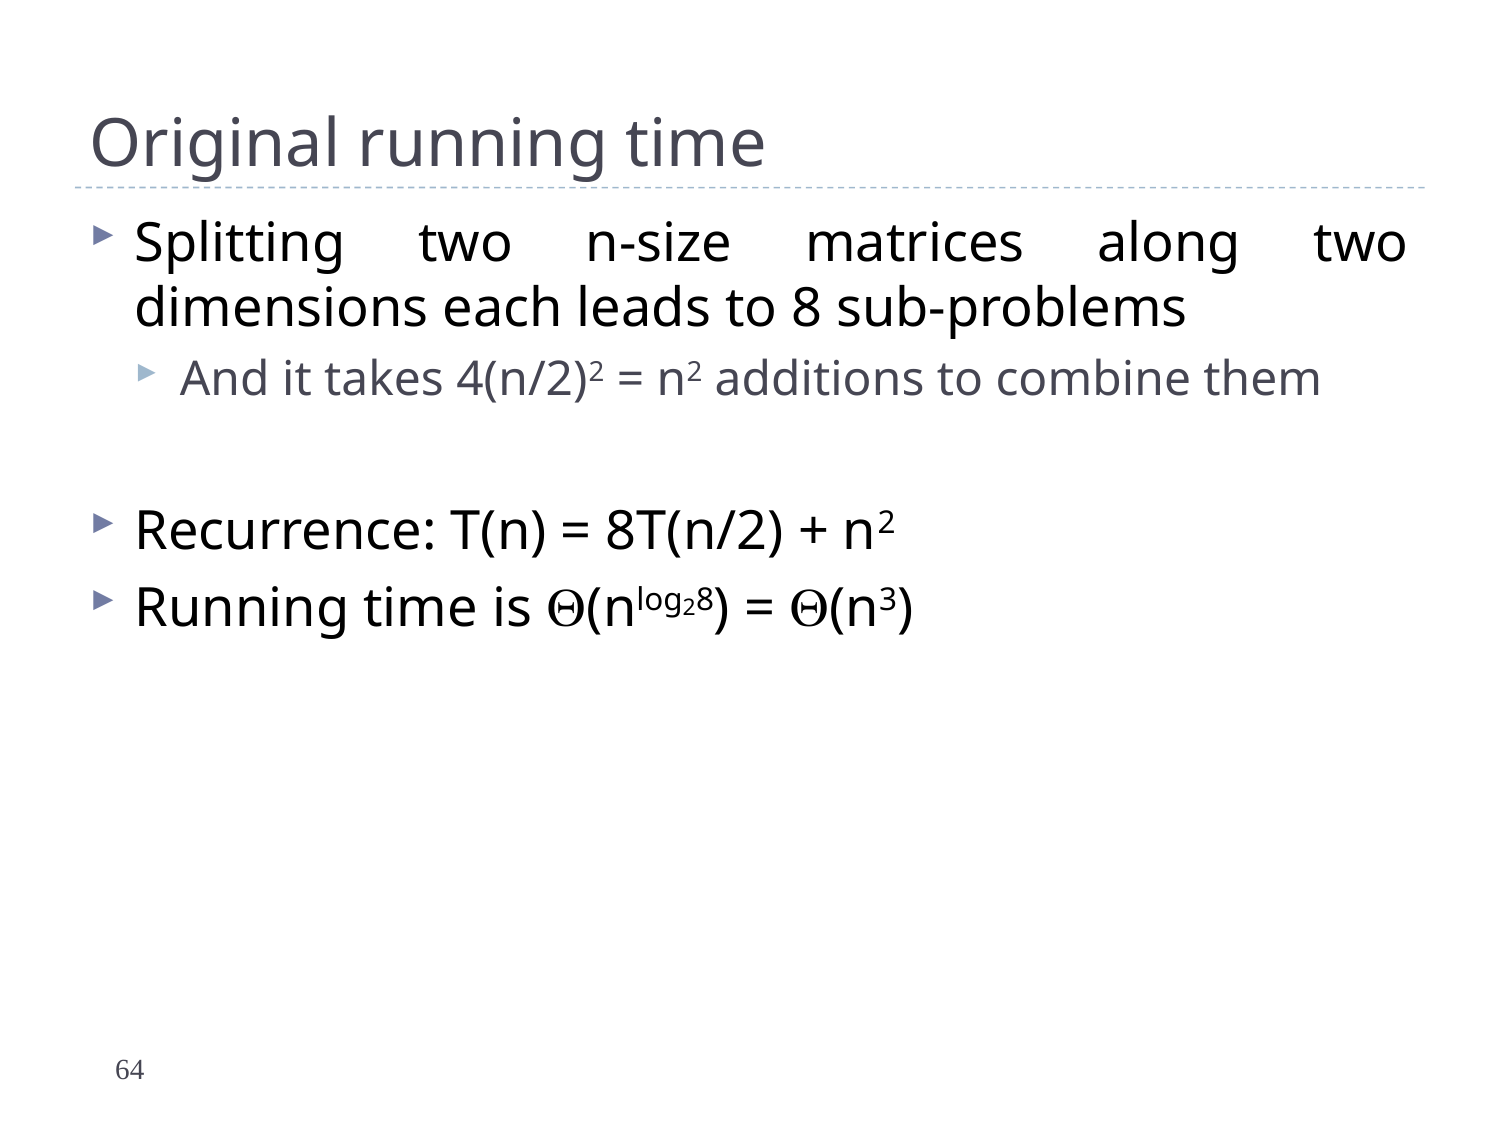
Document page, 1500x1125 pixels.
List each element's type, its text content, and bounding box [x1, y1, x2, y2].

list Splitting two n-size matrices along two dimensions each leads to 8 sub-problems And it takes 4(n/2)2 = n2 additions to combine them Recurrence: T(n) = 8T(n/2) + n2 Running time is (nlog28) = (n3) [75, 200, 1425, 1010]
slide_number 64 [100, 1042, 426, 1103]
title Original running time [75, 24, 1425, 188]
